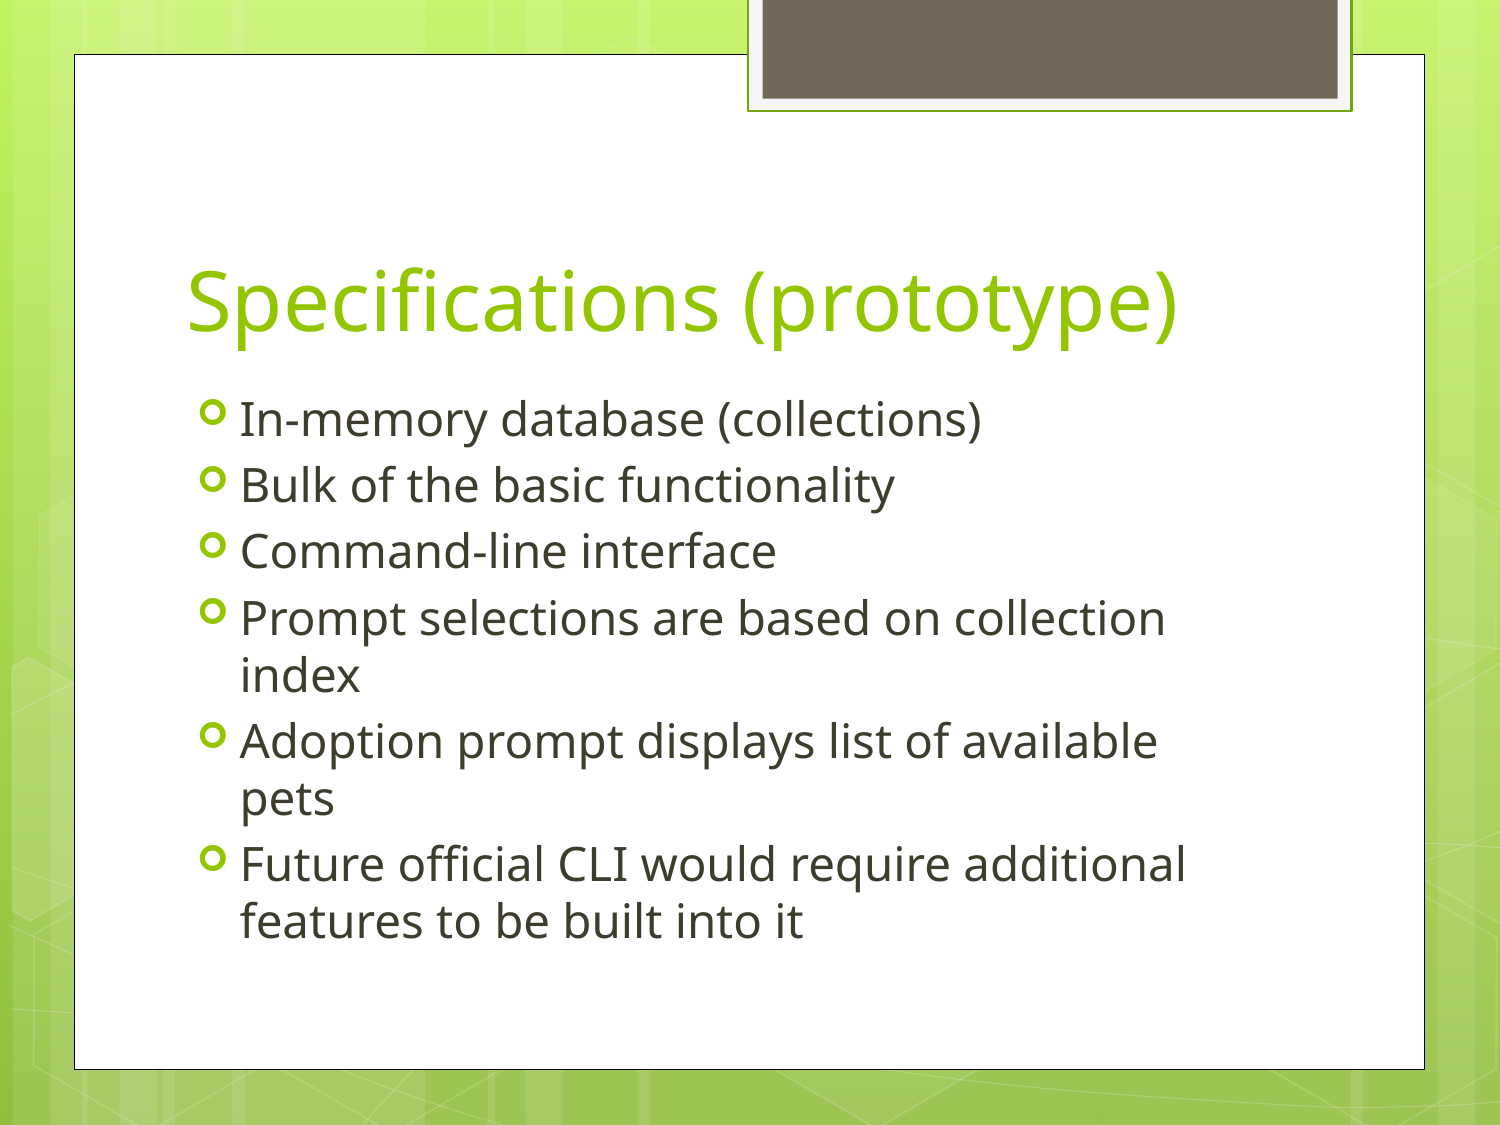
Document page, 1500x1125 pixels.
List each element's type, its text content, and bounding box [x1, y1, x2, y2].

title Specifications (prototype) [171, 168, 1324, 357]
list In-memory database (collections) Bulk of the basic functionality Command-line interface Prompt selections are based on collection index Adoption prompt displays list of available pets Future official CLI would require additional features to be built into it [171, 381, 1283, 957]
